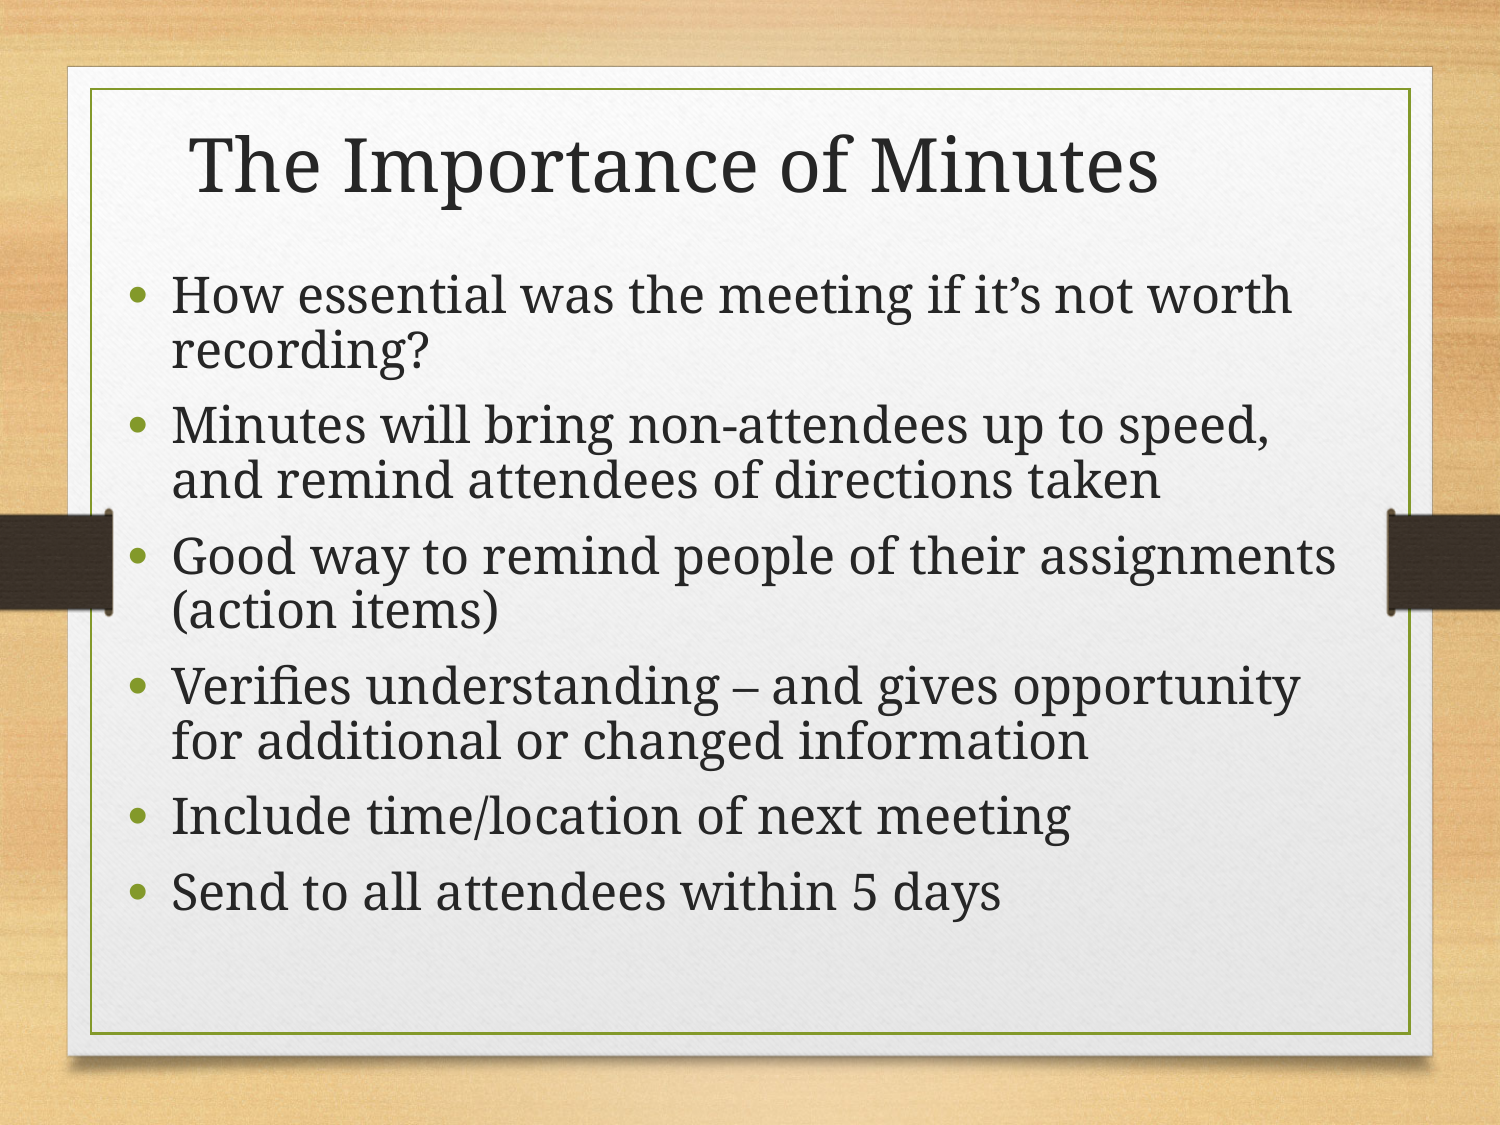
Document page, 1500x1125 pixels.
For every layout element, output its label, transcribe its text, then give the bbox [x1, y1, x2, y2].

picture [0, 0, 1500, 1125]
title The Importance of Minutes [0, 50, 1350, 275]
list How essential was the meeting if it’s not worth recording? Minutes will bring non-attendees up to speed, and remind attendees of directions taken Good way to remind people of their assignments (action items) Verifies understanding – and gives opportunity for additional or changed information Include time/location of next meeting Send to all attendees within 5 days [112, 262, 1388, 938]
